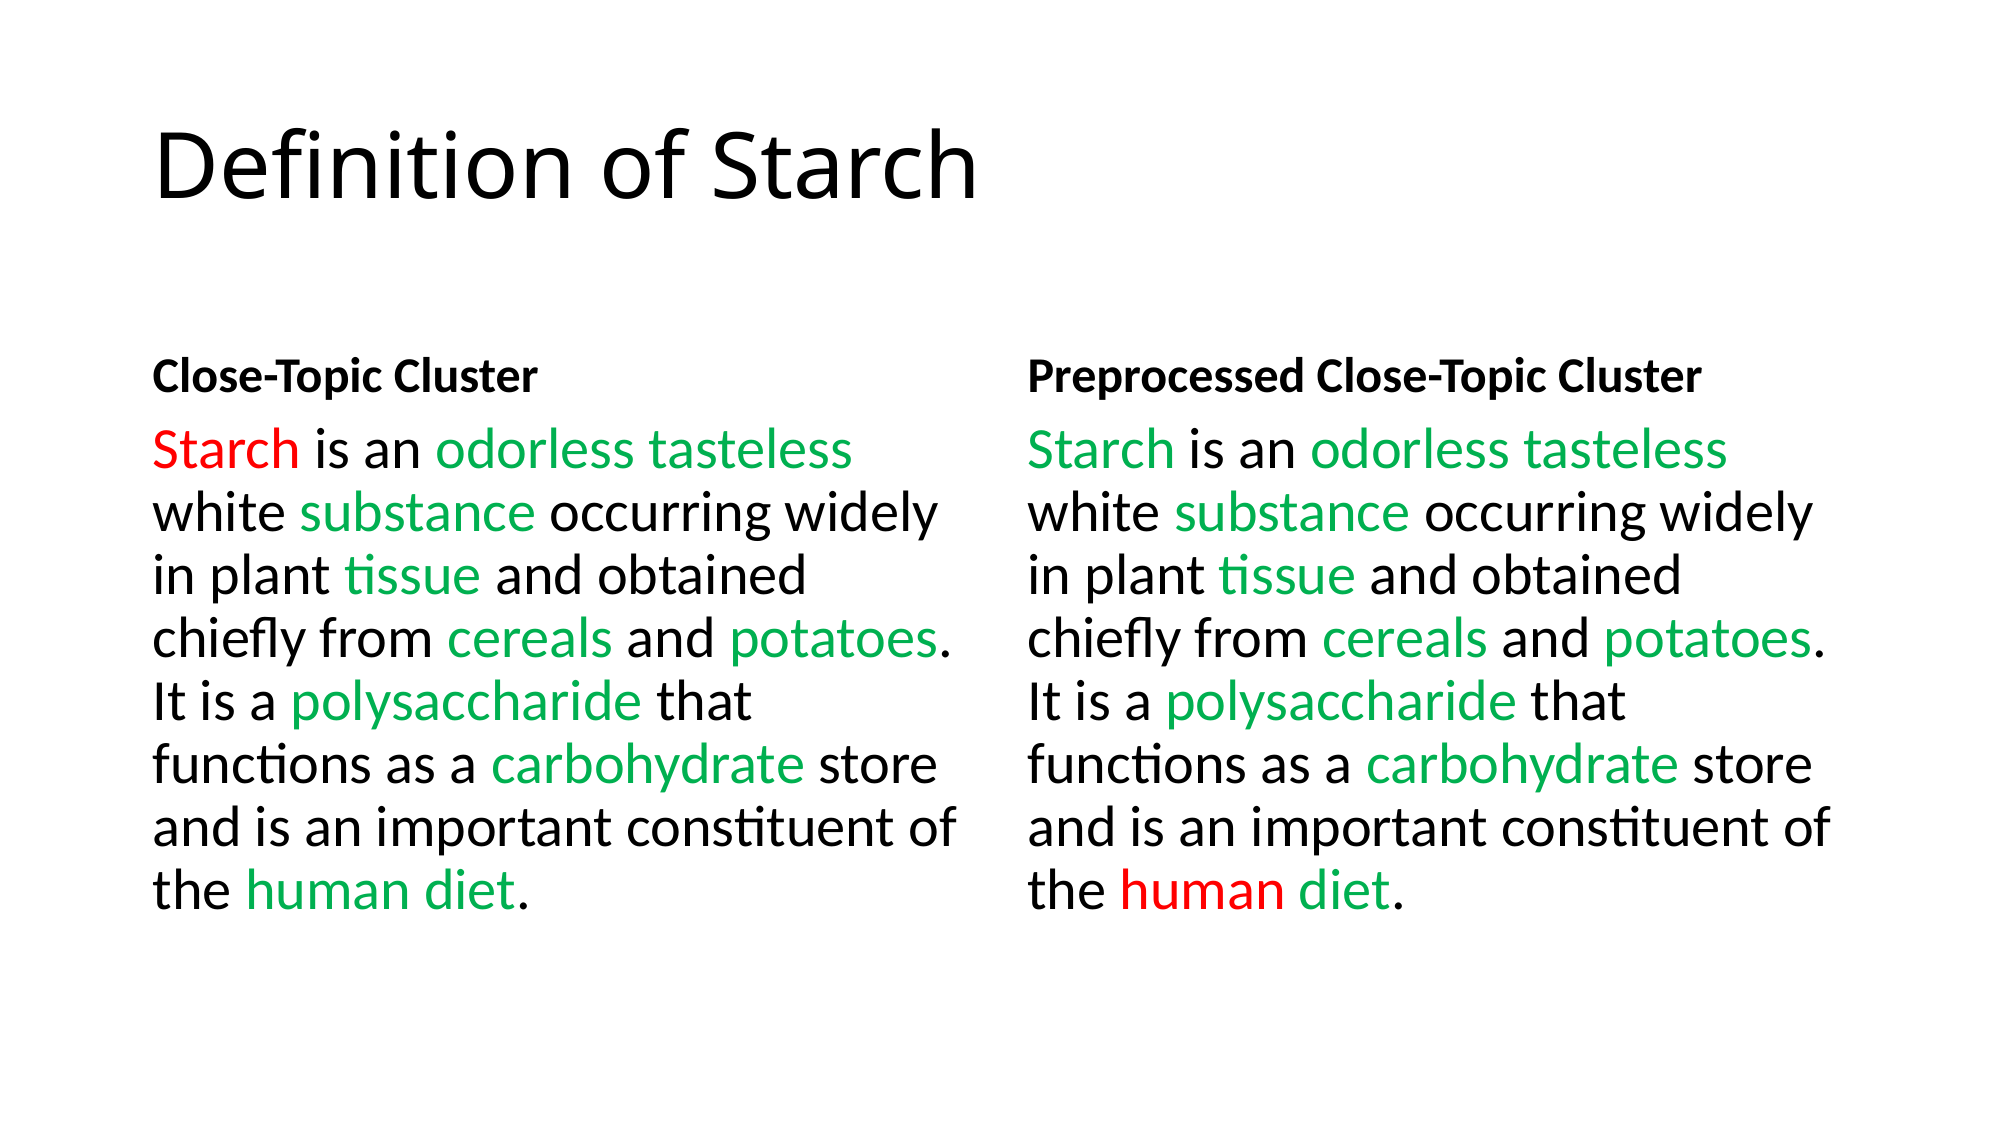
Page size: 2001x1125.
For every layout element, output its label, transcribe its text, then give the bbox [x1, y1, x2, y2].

list Preprocessed Close-Topic Cluster [1012, 275, 1863, 410]
list Starch is an odorless tasteless white substance occurring widely in plant tissue and obtained chiefly from cereals and potatoes. It is a polysaccharide that functions as a carbohydrate store and is an important constituent of the human diet. [1012, 410, 1863, 1016]
list Close-Topic Cluster [137, 275, 984, 410]
title Definition of Starch [137, 59, 1863, 278]
list Starch is an odorless tasteless white substance occurring widely in plant tissue and obtained chiefly from cereals and potatoes. It is a polysaccharide that functions as a carbohydrate store and is an important constituent of the human diet. [137, 410, 984, 1016]
